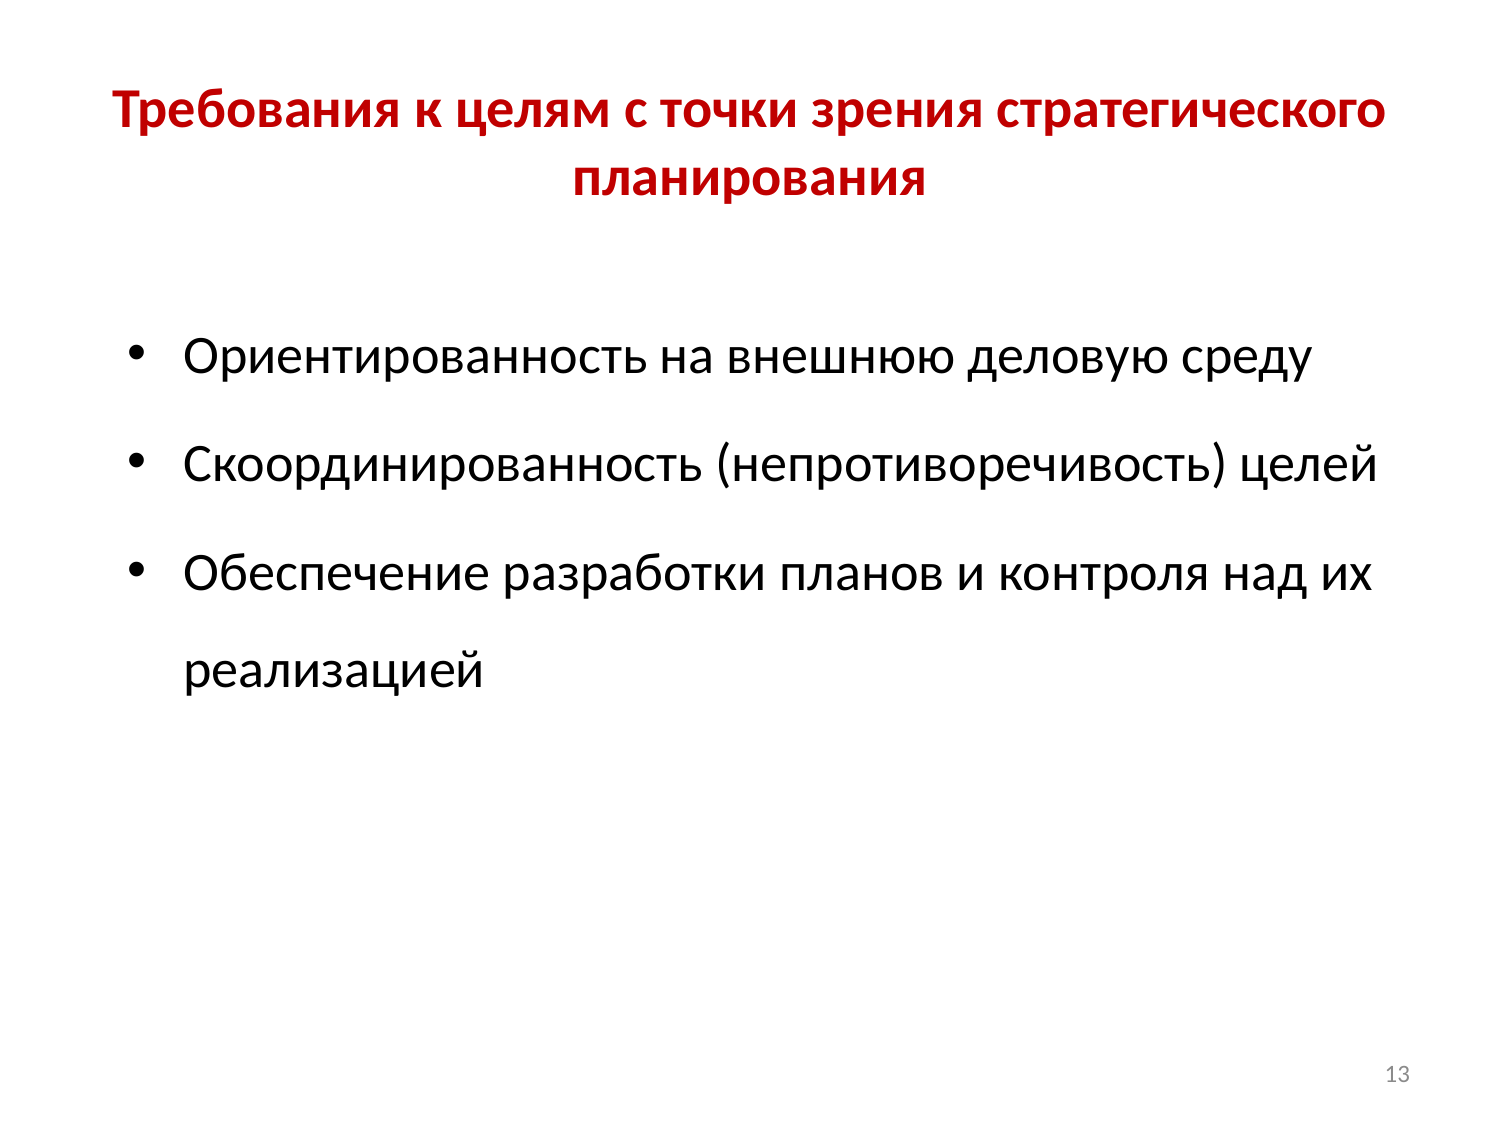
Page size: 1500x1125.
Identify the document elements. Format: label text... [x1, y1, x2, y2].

slide_number 13 [1074, 1042, 1425, 1103]
title Требования к целям с точки зрения стратегического планирования [75, 45, 1425, 233]
list Ориентированность на внешнюю деловую среду Скоординированность (непротиворечивость) целей Обеспечение разработки планов и контроля над их реализацией [112, 278, 1425, 1005]
